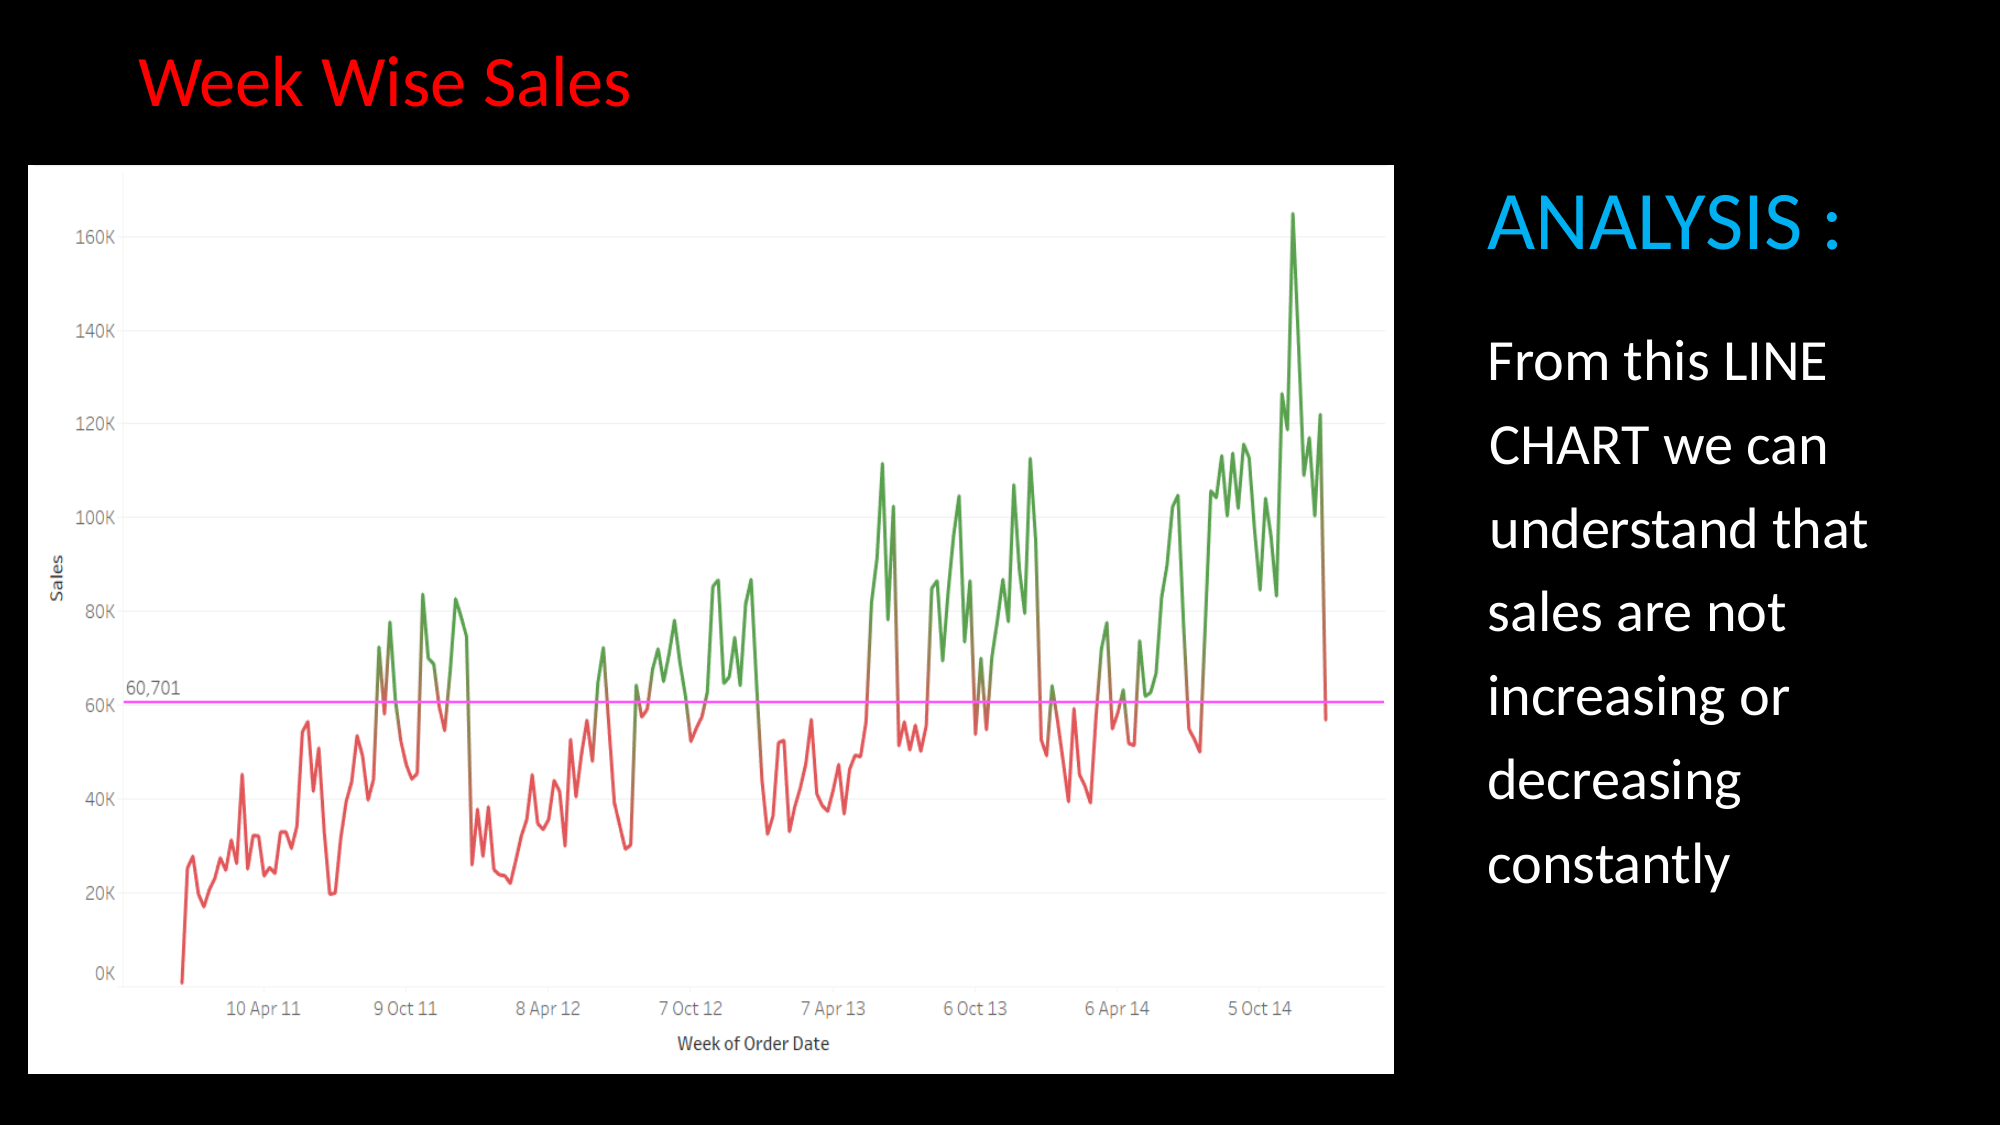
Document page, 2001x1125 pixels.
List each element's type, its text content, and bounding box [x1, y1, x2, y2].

list ANALYSIS : From this LINE CHART we can understand that sales are not increasing or decreasing constantly [1434, 169, 1972, 1045]
title Week Wise Sales [48, 36, 1863, 131]
picture [28, 165, 1394, 1074]
